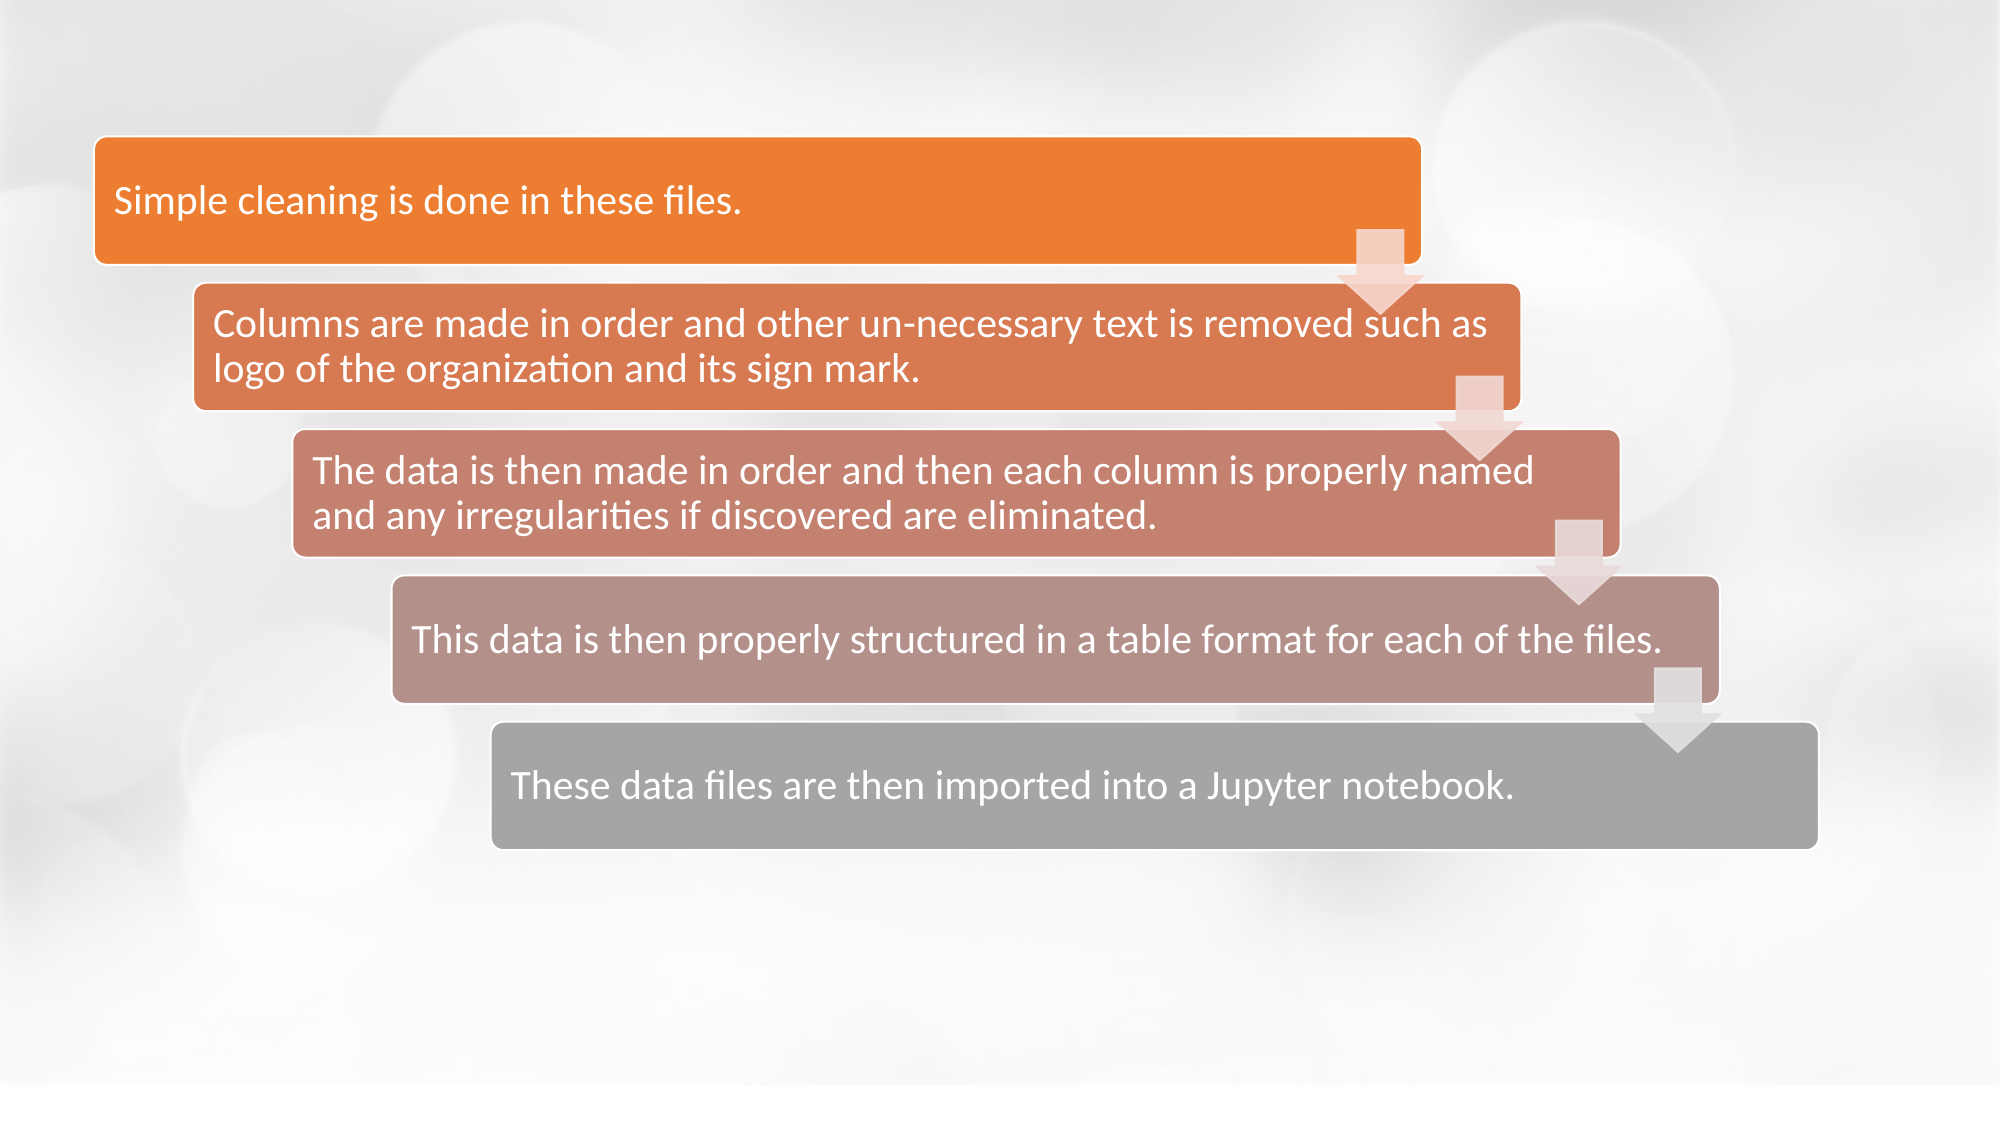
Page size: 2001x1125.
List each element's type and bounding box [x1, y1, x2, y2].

list [93, 136, 1819, 851]
picture [0, 0, 2000, 1085]
